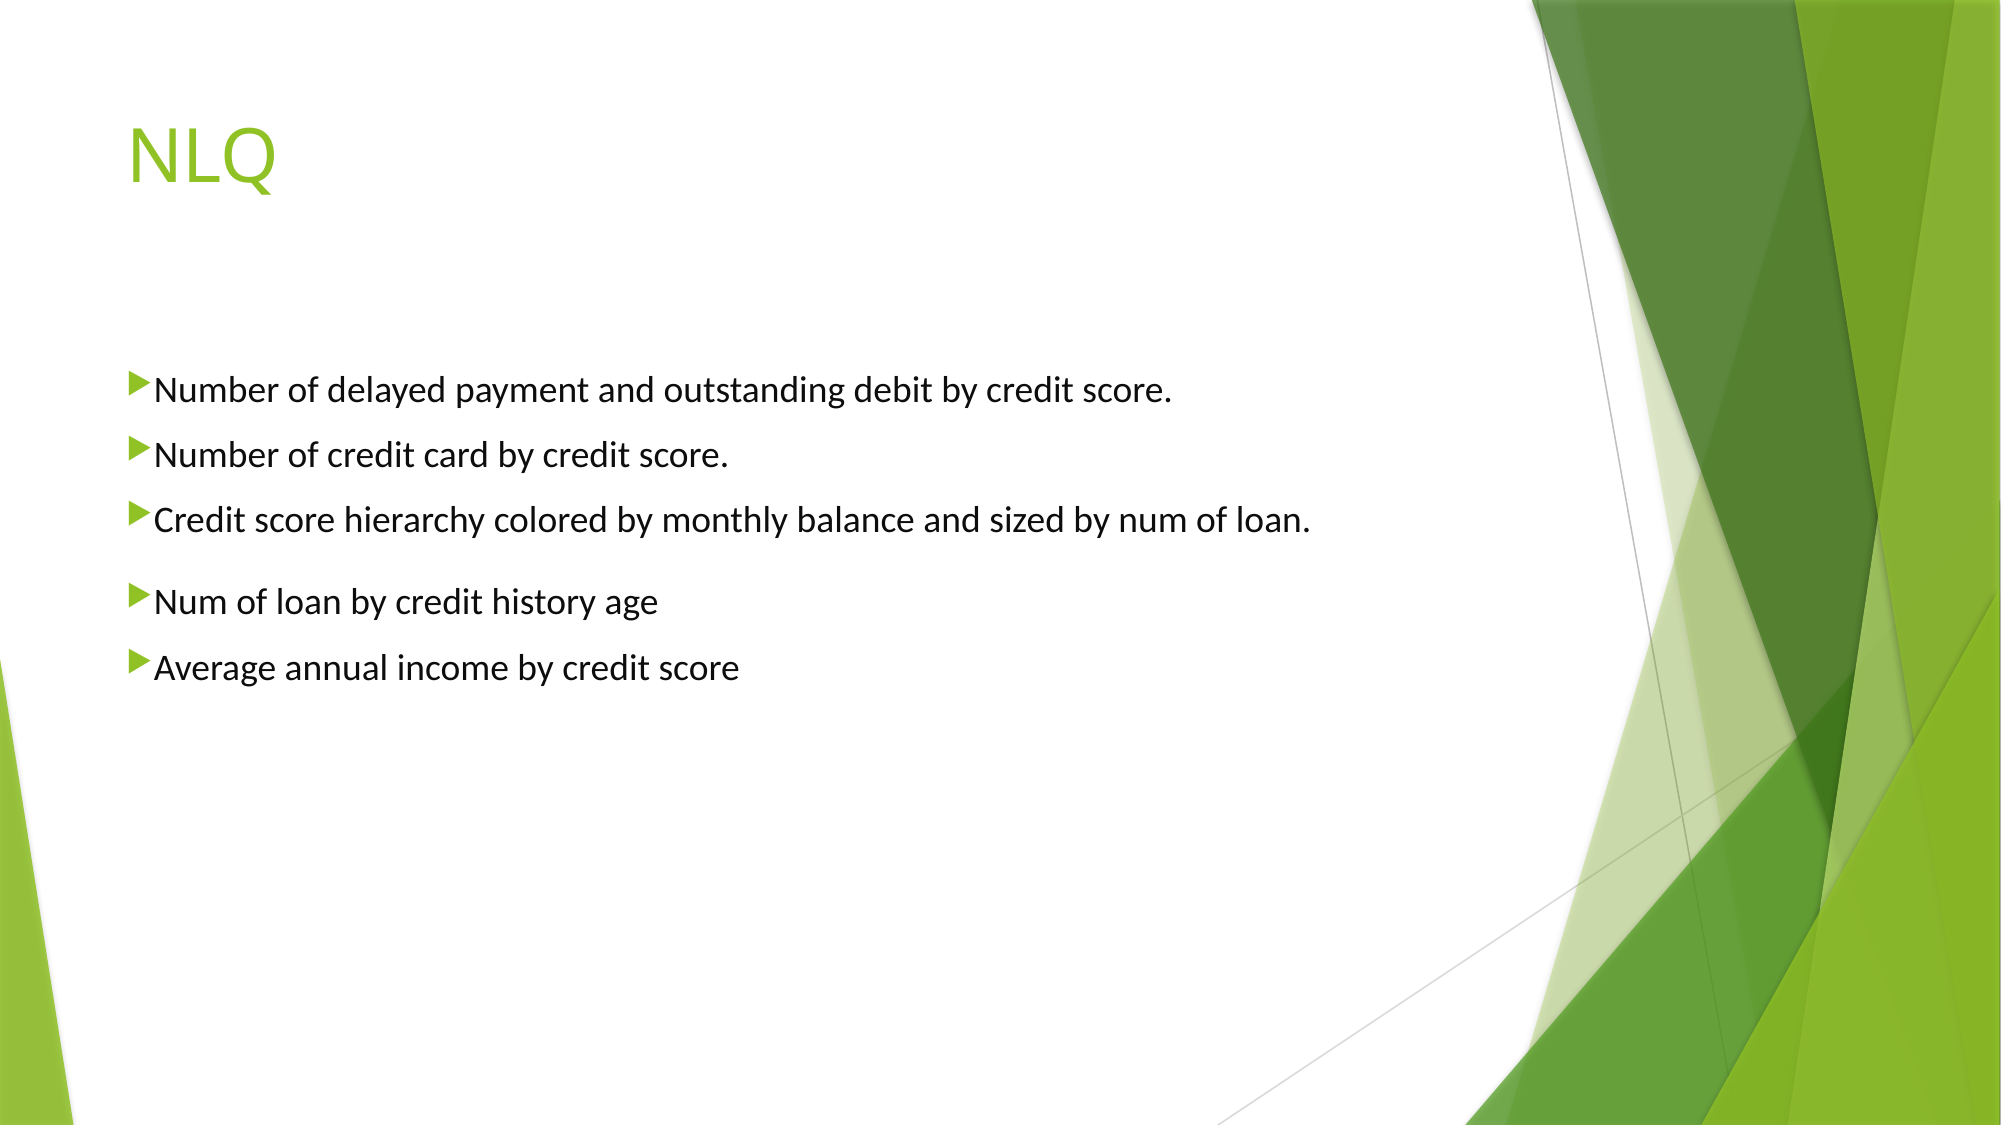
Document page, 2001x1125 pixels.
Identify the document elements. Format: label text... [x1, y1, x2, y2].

title NLQ [111, 99, 1522, 317]
list Number of delayed payment and outstanding debit by credit score. Number of credit card by credit score. Credit score hierarchy colored by monthly balance and sized by num of loan. Num of loan by credit history age Average annual income by credit score [111, 354, 1522, 992]
